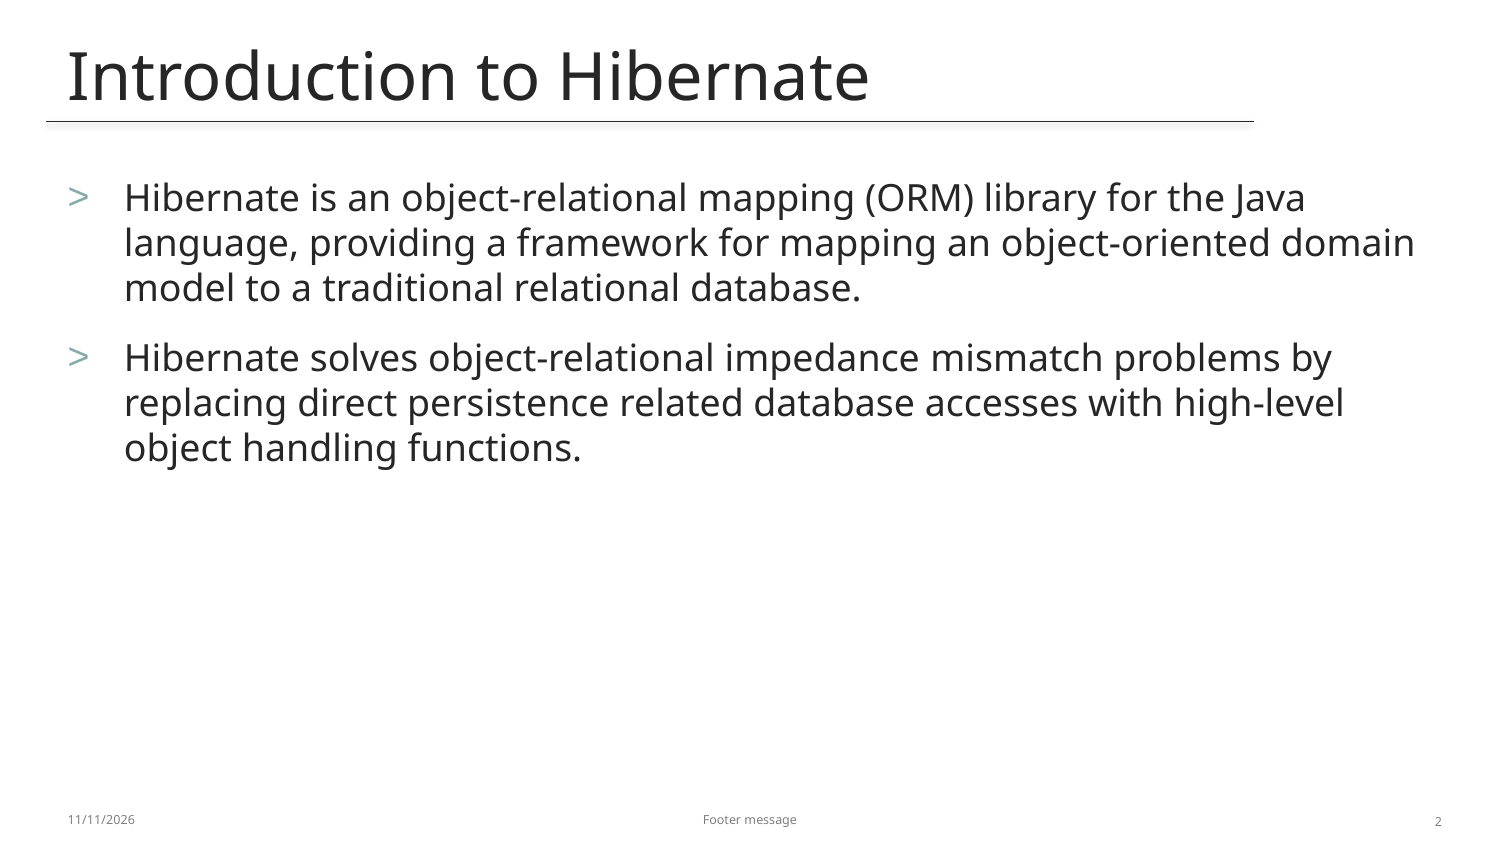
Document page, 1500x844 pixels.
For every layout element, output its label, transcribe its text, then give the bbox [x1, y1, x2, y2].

list Hibernate is an object-relational mapping (ORM) library for the Java language, providing a framework for mapping an object-oriented domain model to a traditional relational database. Hibernate solves object-relational impedance mismatch problems by replacing direct persistence related database accesses with high-level object handling functions. [52, 158, 1457, 757]
footer Footer message [512, 798, 988, 844]
slide_number 2 [1106, 802, 1457, 844]
title Introduction to Hibernate [52, 32, 1388, 122]
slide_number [52, 798, 403, 844]
